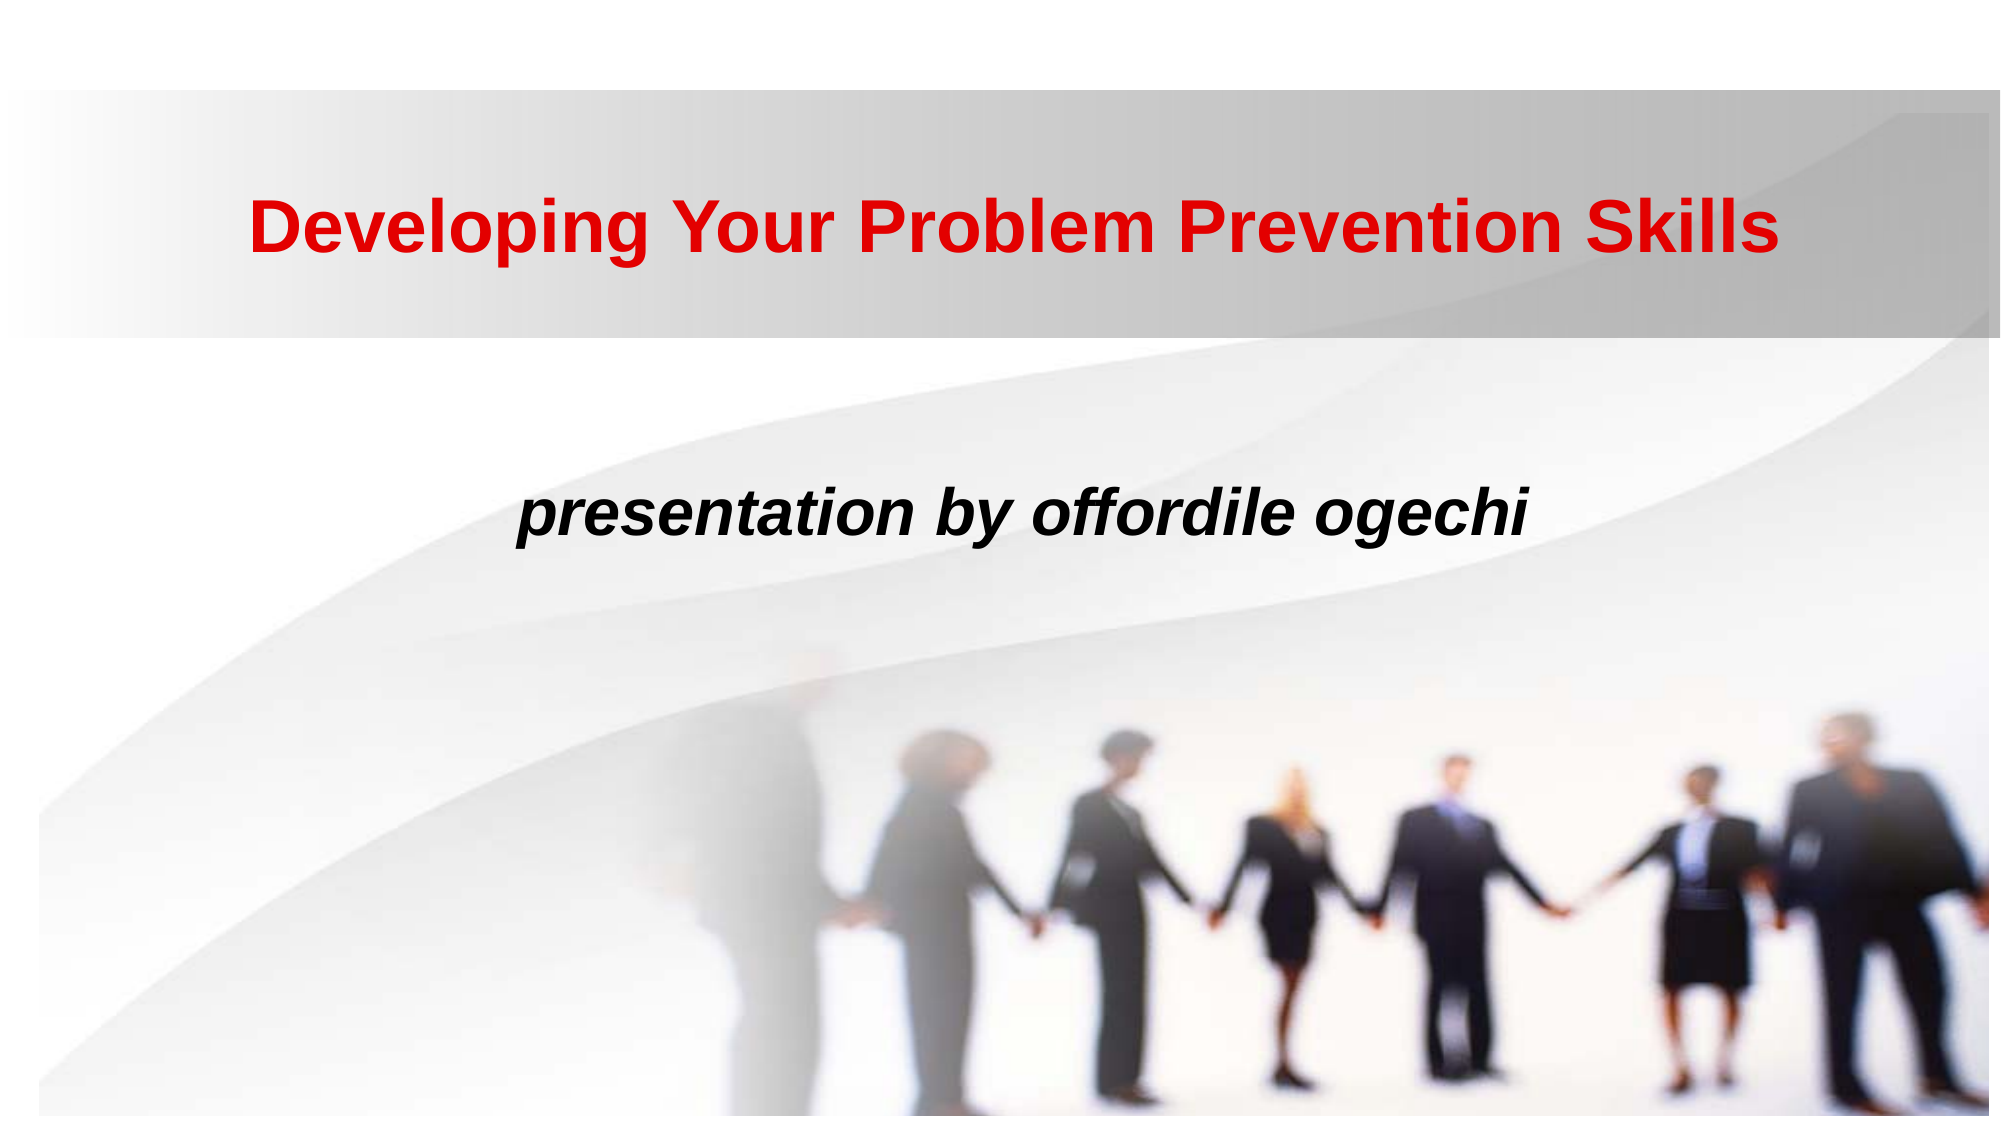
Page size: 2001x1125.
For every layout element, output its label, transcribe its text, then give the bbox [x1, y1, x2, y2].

title Developing Your Problem Prevention Skills [165, 101, 1866, 344]
picture [39, 338, 1989, 1116]
subtitle presentation by offordile ogechi [417, 408, 1631, 610]
